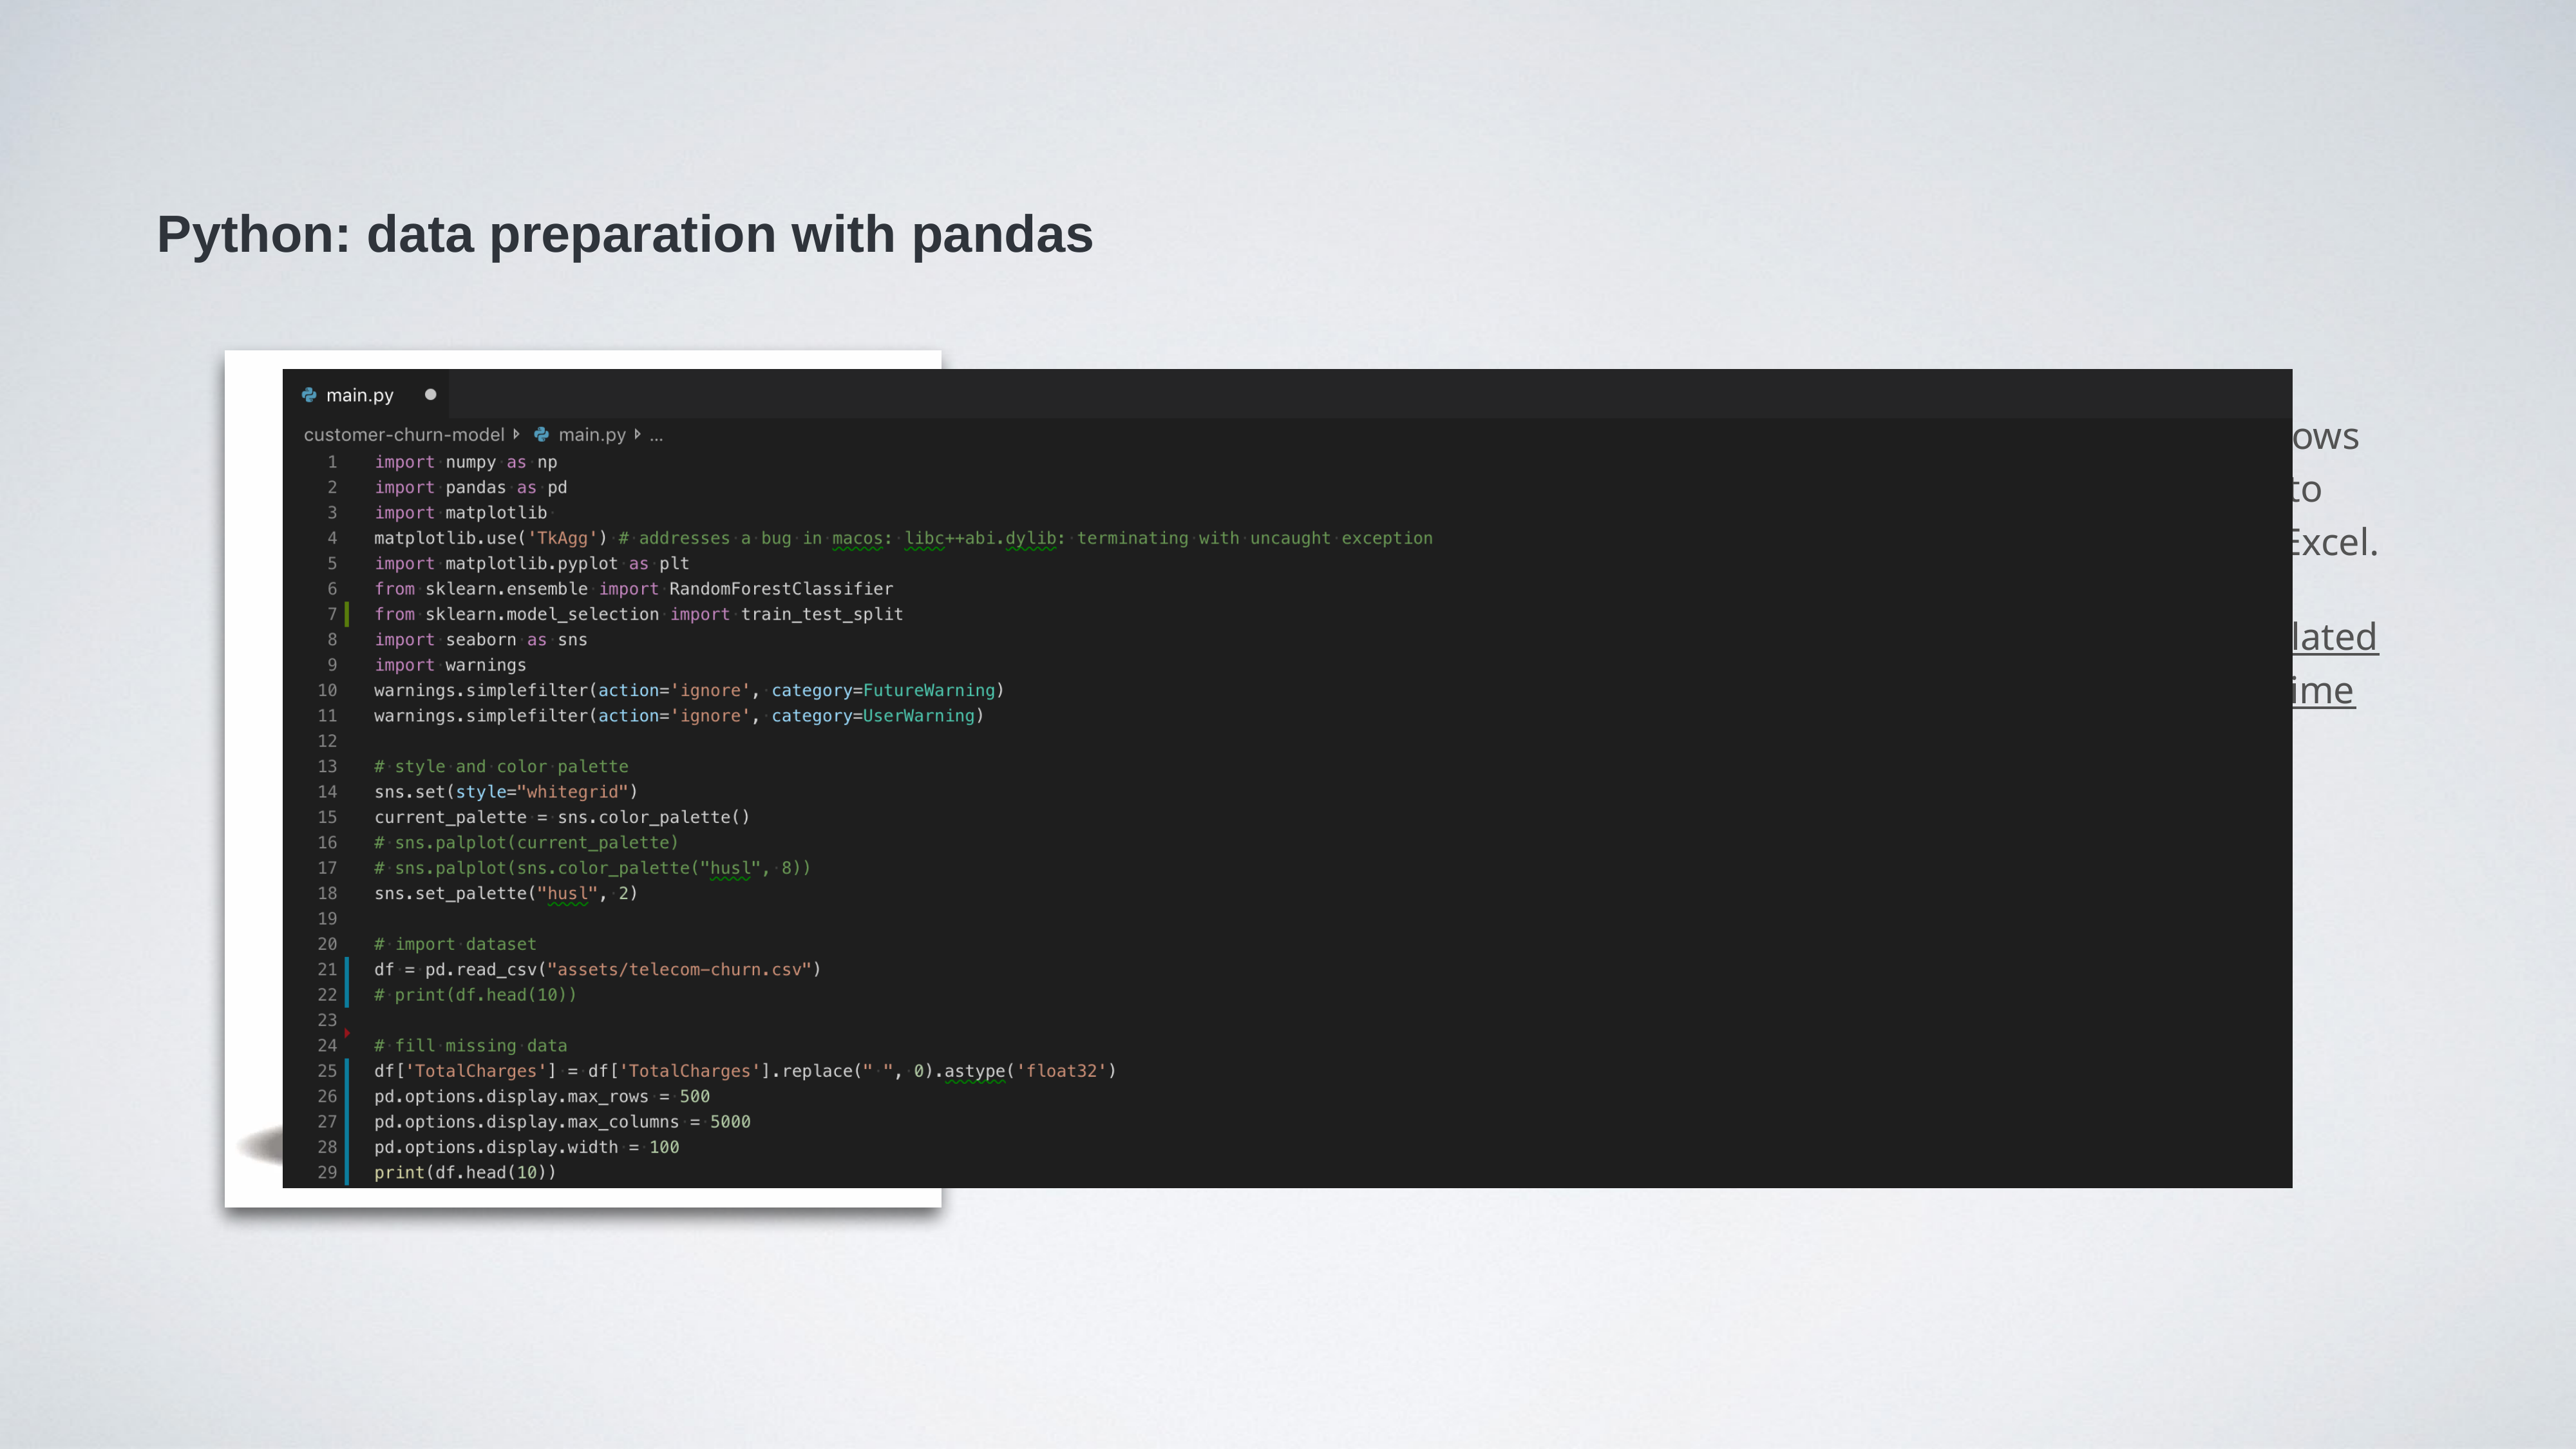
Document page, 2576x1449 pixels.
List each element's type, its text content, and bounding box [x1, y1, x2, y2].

text_box We want to track customer status and various other key metrics that are related in order to plan and execute an optimal plan that maximizes customer lifetime value across the entire portfolio of customers. [2293, 596, 2407, 773]
text_box Pandas is an open source python library that is built on top of NumPy. It allows you do fast analysis as well as data cleaning and preparation. An easy way to think of Pandas is by simply looking at it as Python’s version of Microsoft’s Excel. [2293, 395, 2407, 572]
text_box Python: data preparation with pandas [149, 149, 1891, 271]
picture [0, 0, 2576, 1449]
